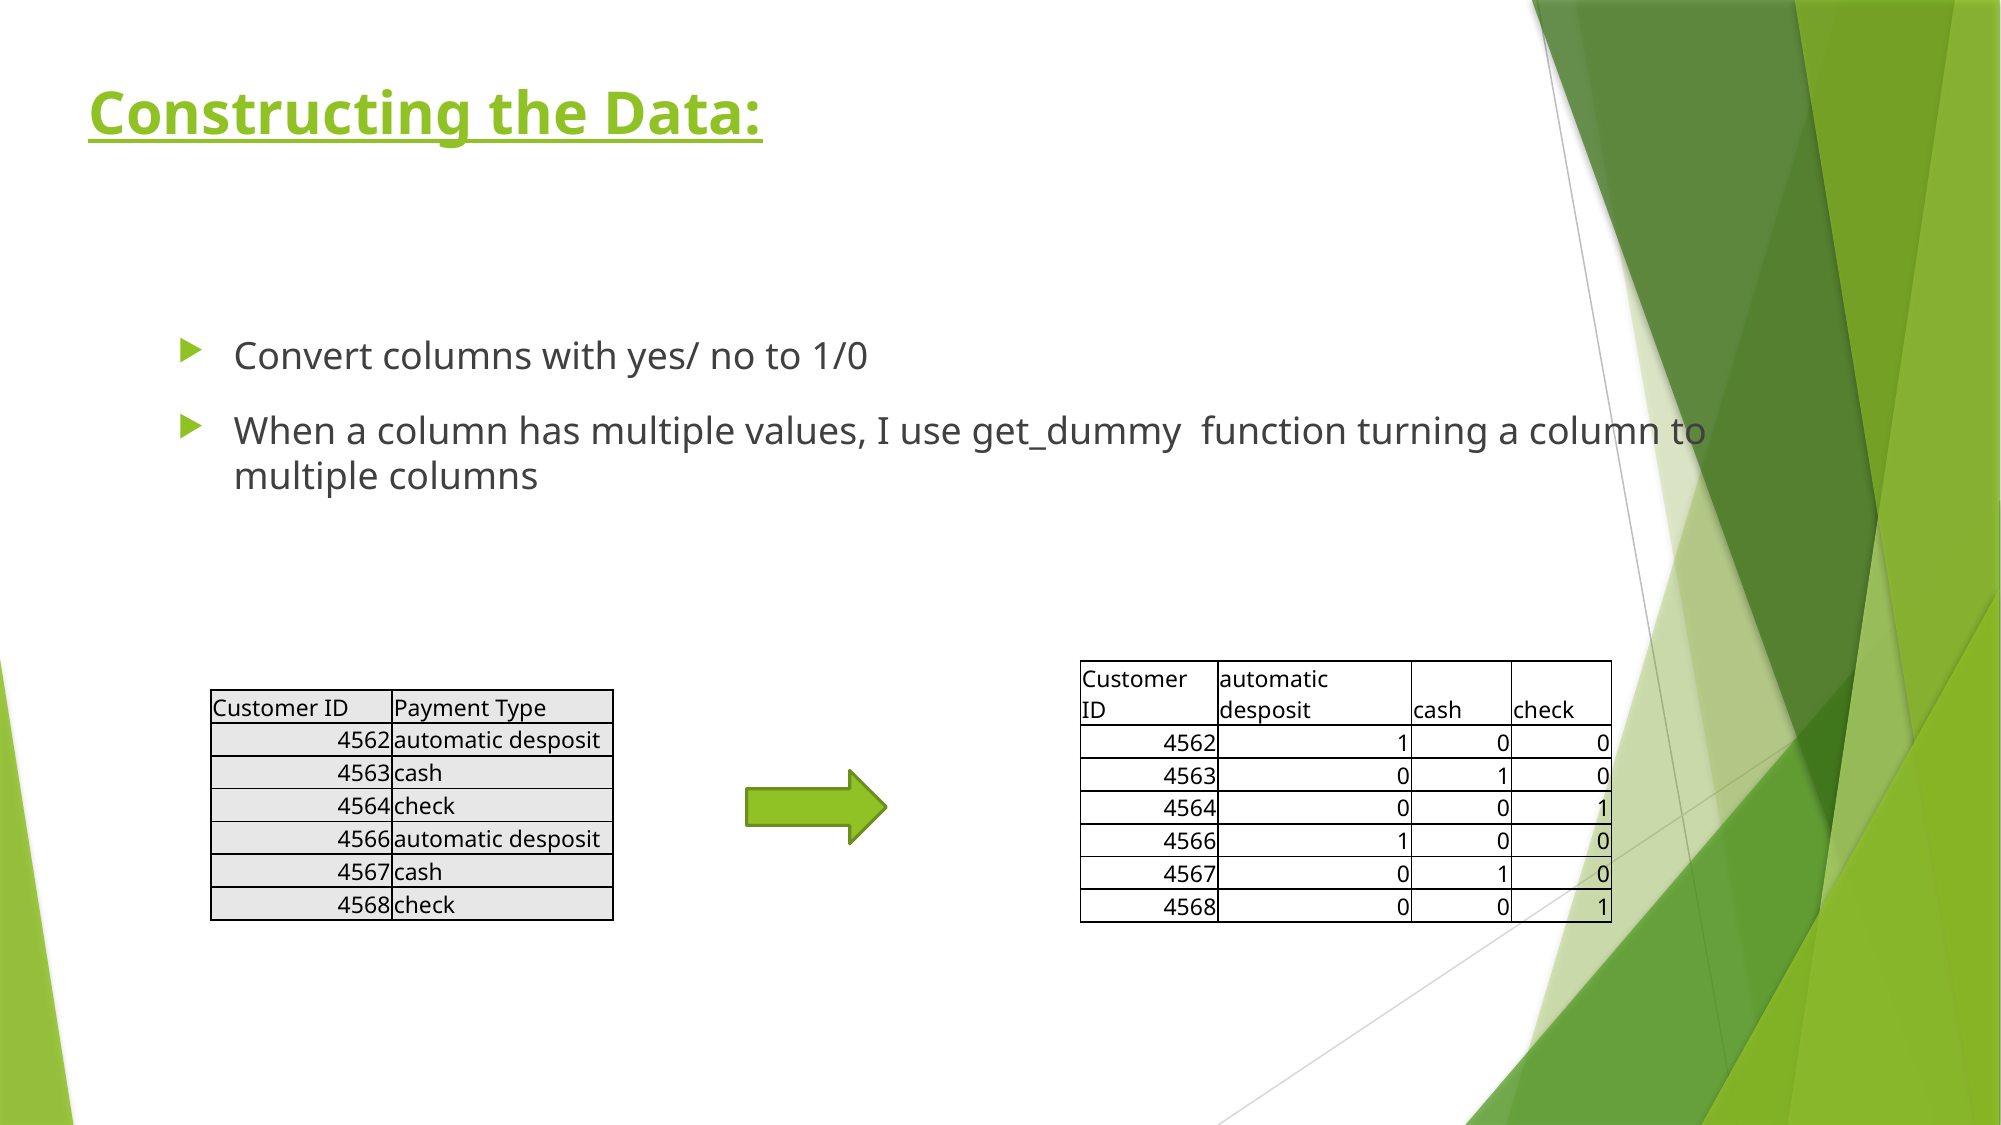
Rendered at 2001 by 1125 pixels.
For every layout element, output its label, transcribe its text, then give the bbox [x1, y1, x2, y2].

table_cell 0 [1219, 792, 1411, 823]
table_header check [1512, 662, 1611, 724]
title Constructing the Data: [73, 67, 963, 155]
table_cell 4563 [212, 757, 391, 788]
table_cell 0 [1412, 890, 1511, 921]
table_cell 4567 [1081, 857, 1217, 888]
table_cell 4566 [212, 822, 391, 853]
text_box [745, 768, 888, 846]
table_cell 4564 [1081, 792, 1217, 823]
table_cell 0 [1219, 857, 1411, 888]
table_cell 0 [1512, 759, 1611, 790]
table_cell check [393, 888, 612, 919]
table_header cash [1412, 662, 1511, 724]
table_cell cash [393, 855, 612, 886]
table_cell 0 [1512, 857, 1611, 888]
table_cell 0 [1412, 792, 1511, 823]
table_cell 1 [1512, 792, 1611, 823]
table_cell 1 [1512, 890, 1611, 921]
table_cell 4568 [212, 888, 391, 919]
table_cell 1 [1219, 825, 1411, 856]
table_cell 4566 [1081, 825, 1217, 856]
list Convert columns with yes/ no to 1/0 [162, 324, 1863, 416]
table_cell 0 [1219, 759, 1411, 790]
list When a column has multiple values, I use get_dummy function turning a column to multiple columns [162, 416, 1863, 491]
table_header automatic desposit [1219, 662, 1411, 724]
table_cell 0 [1219, 890, 1411, 921]
table_cell automatic desposit [393, 822, 612, 853]
table_cell 0 [1412, 726, 1511, 757]
table_cell 4568 [1081, 890, 1217, 921]
table_cell 4564 [212, 789, 391, 821]
table_cell cash [393, 757, 612, 788]
table_header Customer ID [212, 691, 391, 722]
table_cell 4562 [212, 724, 391, 755]
table_cell 4563 [1081, 759, 1217, 790]
table_cell 4562 [1081, 726, 1217, 757]
table_cell 0 [1412, 825, 1511, 856]
table_header Payment Type [393, 691, 612, 722]
table_cell 1 [1219, 726, 1411, 757]
table_cell 0 [1512, 726, 1611, 757]
table_cell 4567 [212, 855, 391, 886]
table_cell 0 [1512, 825, 1611, 856]
table_cell 1 [1412, 857, 1511, 888]
table_cell automatic desposit [393, 724, 612, 755]
table_cell 1 [1412, 759, 1511, 790]
table_cell check [393, 789, 612, 821]
table_header Customer ID [1081, 662, 1217, 724]
